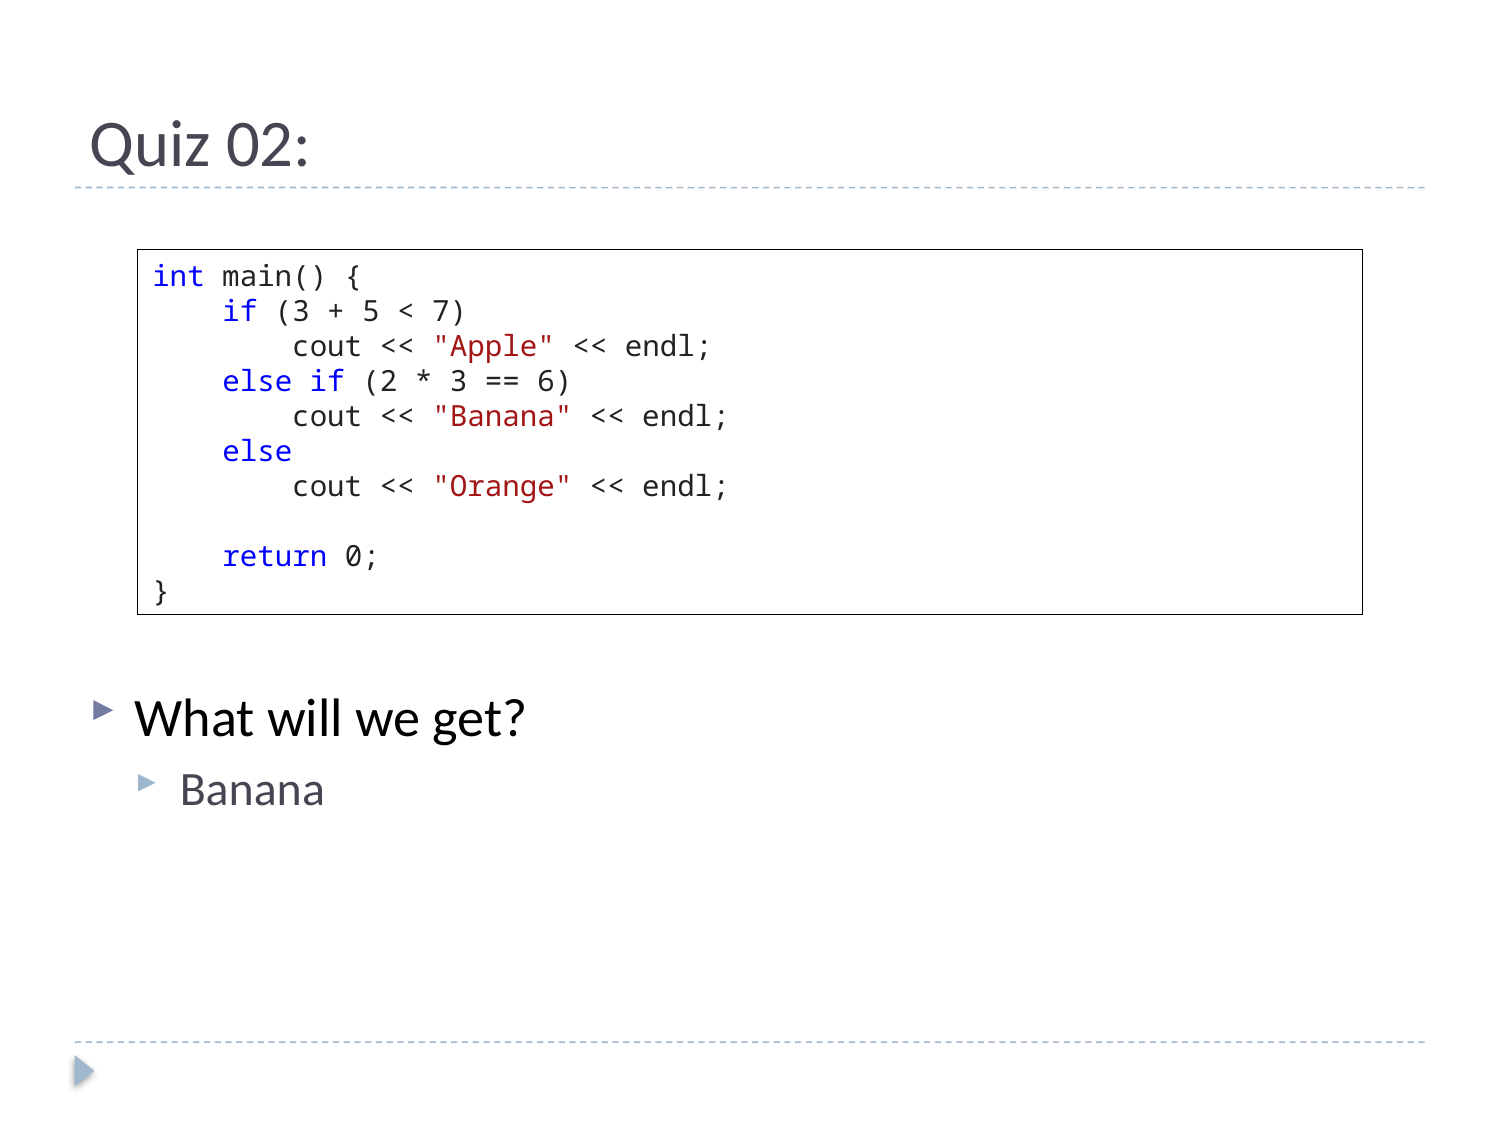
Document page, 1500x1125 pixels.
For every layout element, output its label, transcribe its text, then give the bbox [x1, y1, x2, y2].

text_box int main() { if (3 + 5 < 7) cout << "Apple" << endl; else if (2 * 3 == 6) cout << "Banana" << endl; else cout << "Orange" << endl; return 0; } [137, 249, 1363, 615]
list What will we get? Banana [75, 675, 1425, 875]
title Quiz 02: [75, 24, 1425, 188]
